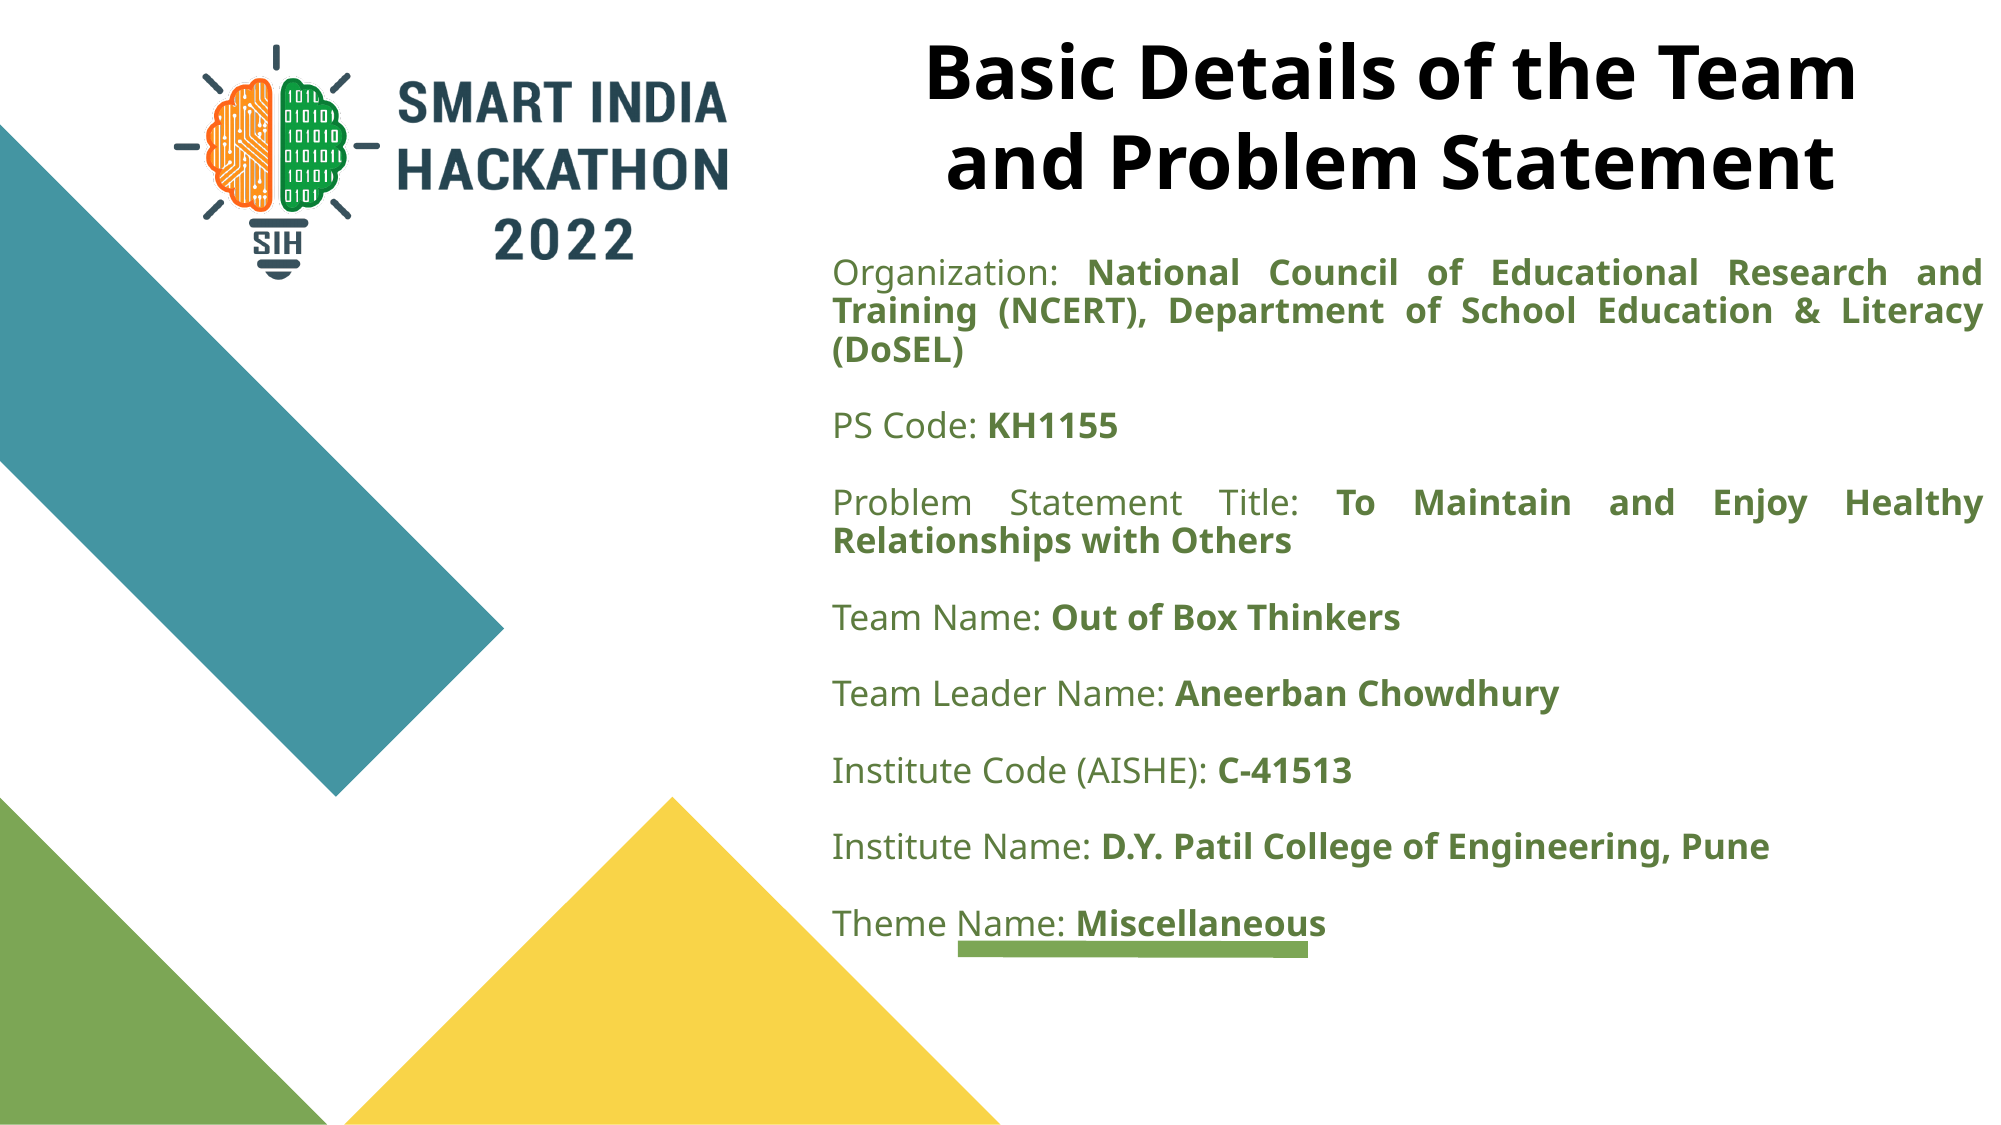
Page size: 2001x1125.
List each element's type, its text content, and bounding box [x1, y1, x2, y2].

picture [169, 41, 734, 284]
list Organization: National Council of Educational Research and Training (NCERT), Department of School Education & Literacy (DoSEL) PS Code: KH1155 Problem Statement Title: To Maintain and Enjoy Healthy Relationships with Others Team Name: Out of Box Thinkers Team Leader Name: Aneerban Chowdhury Institute Code (AISHE): C-41513 Institute Name: D.Y. Patil College of Engineering, Pune Theme Name: Miscellaneous [832, 254, 1985, 1063]
title Basic Details of the Team and Problem Statement [861, 24, 1922, 214]
